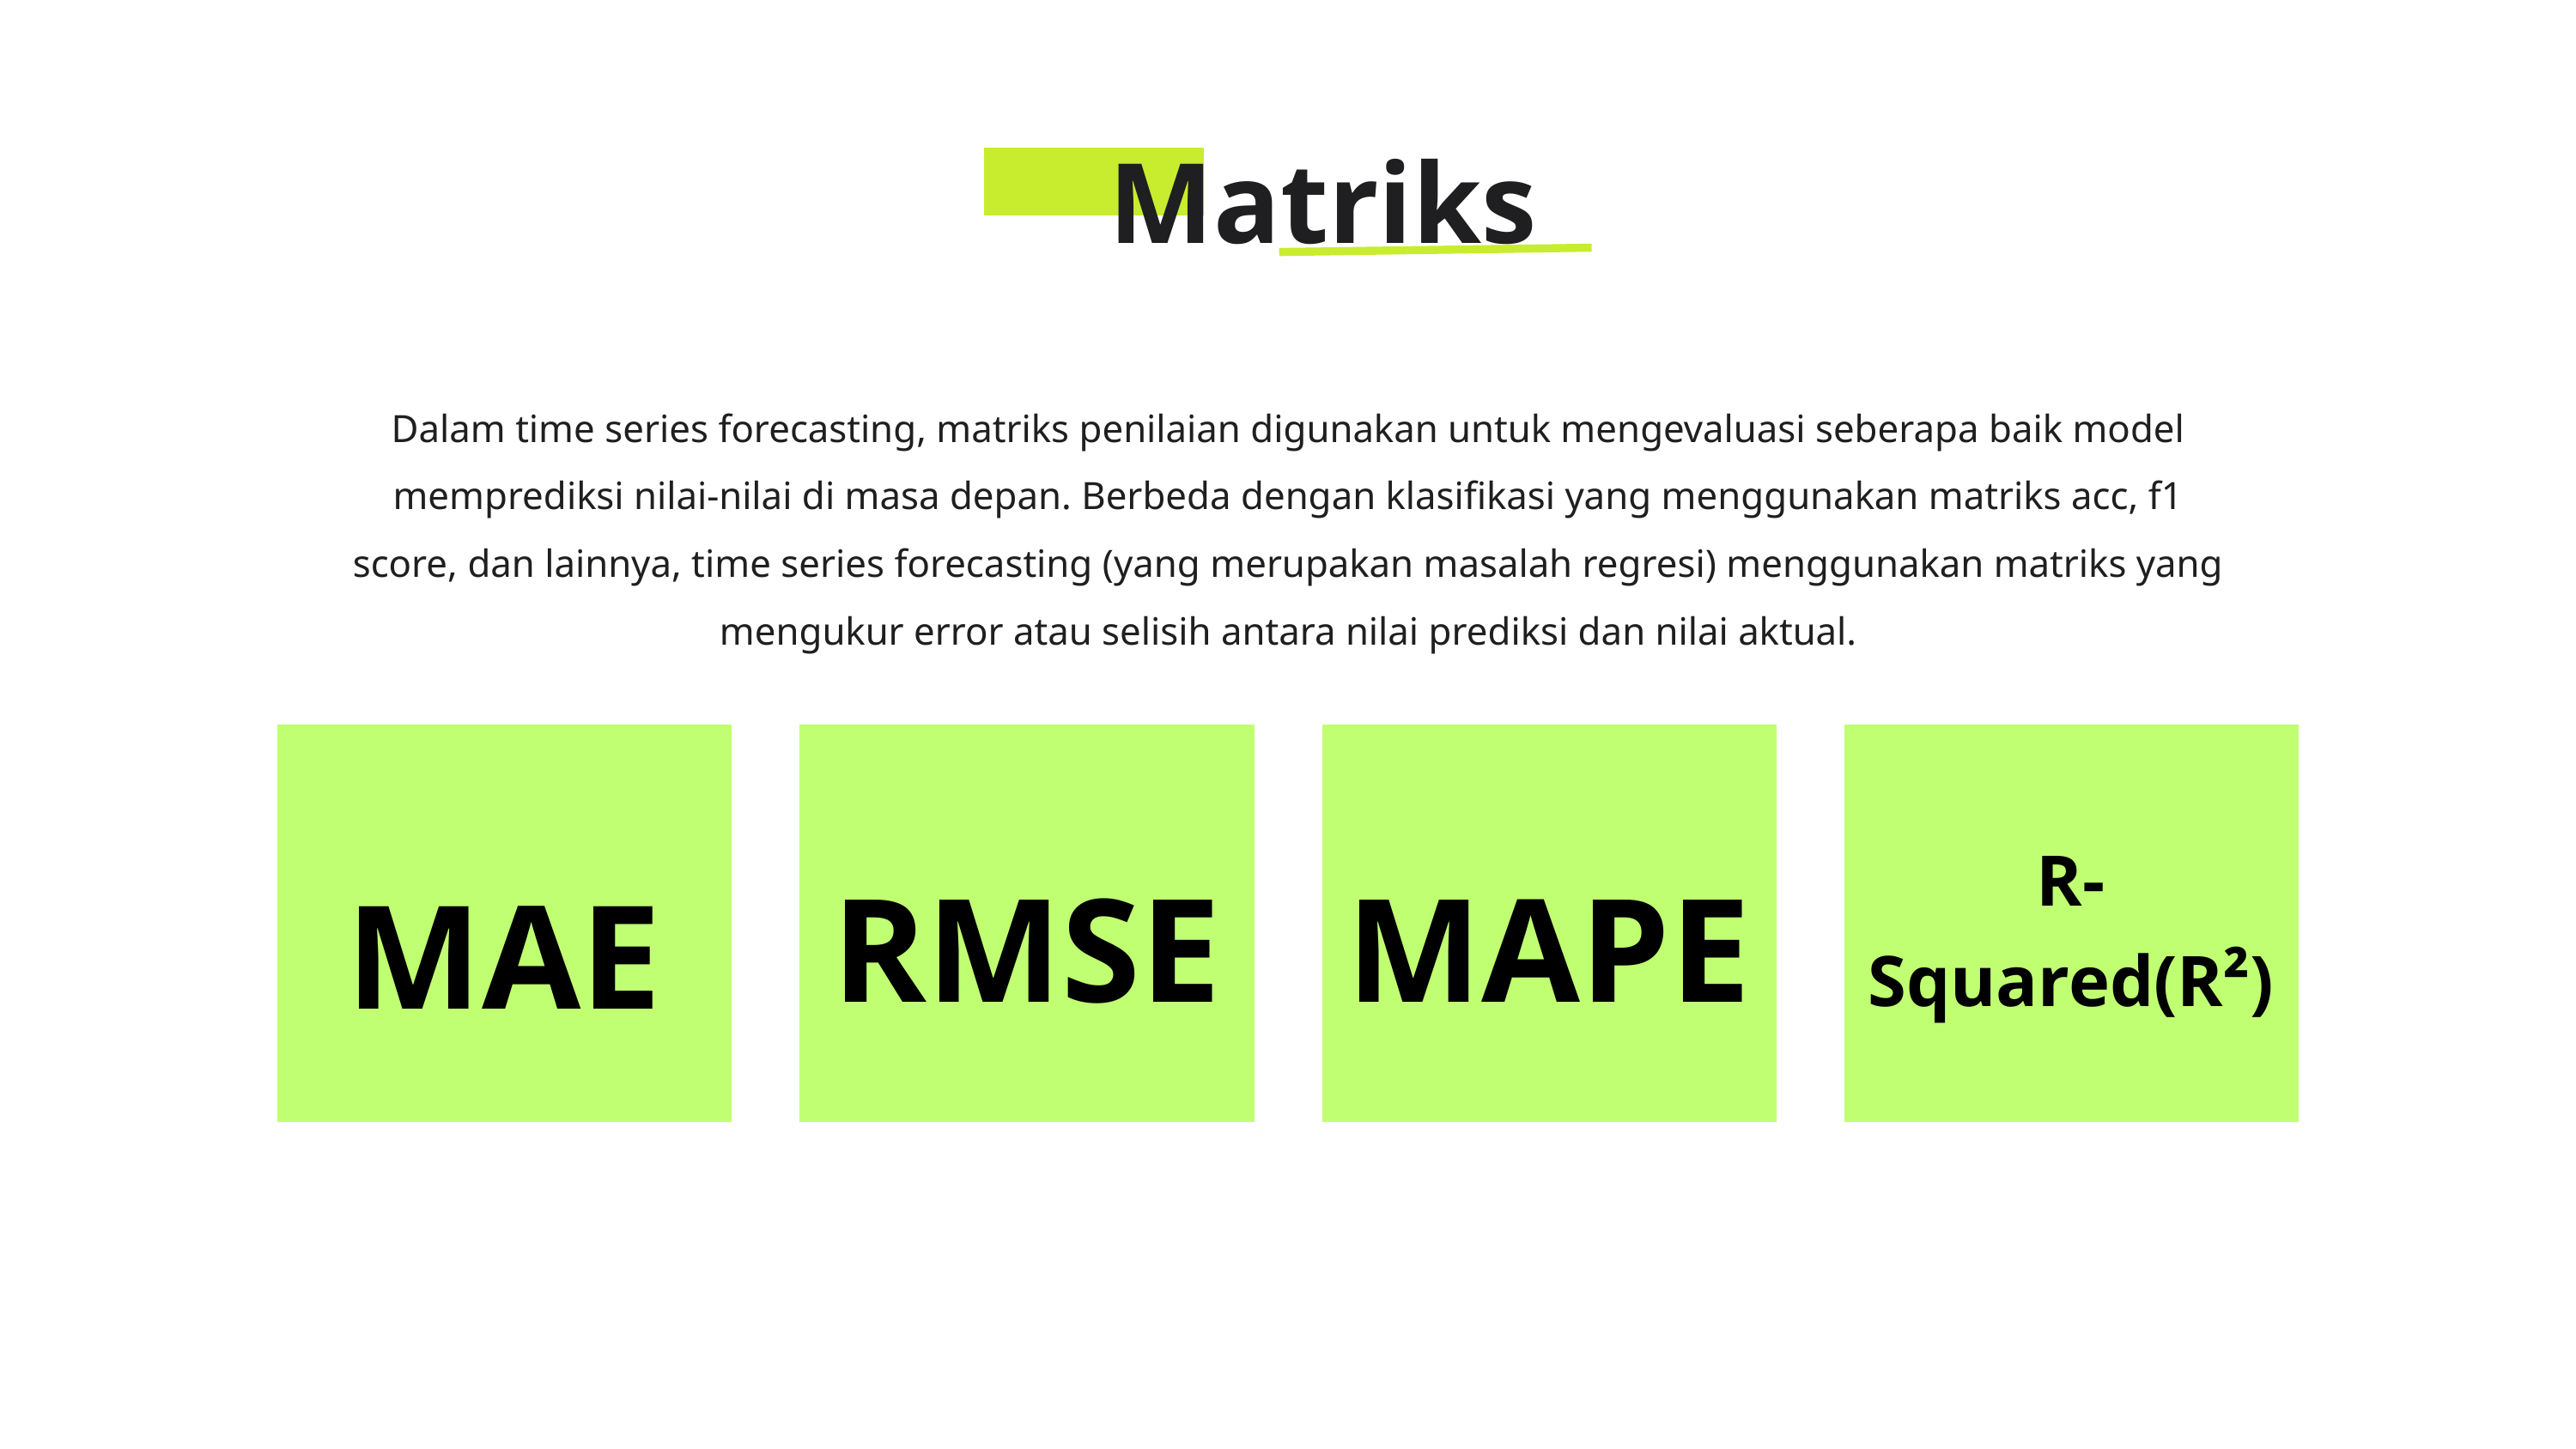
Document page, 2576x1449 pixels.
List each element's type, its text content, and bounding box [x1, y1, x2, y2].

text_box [1279, 247, 1592, 252]
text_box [1844, 713, 2300, 1122]
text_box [984, 109, 1205, 216]
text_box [276, 713, 732, 1122]
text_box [1321, 713, 1777, 1122]
text_box Dalam time series forecasting, matriks penilaian digunakan untuk mengevaluasi seberapa baik model memprediksi nilai-nilai di masa depan. Berbeda dengan klasifikasi yang menggunakan matriks acc, f1 score, dan lainnya, time series forecasting (yang merupakan masalah regresi) menggunakan matriks yang mengukur error atau selisih antara nilai prediksi dan nilai aktual. [349, 382, 2227, 652]
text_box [799, 713, 1255, 1122]
text_box Matriks [1091, 107, 1556, 266]
